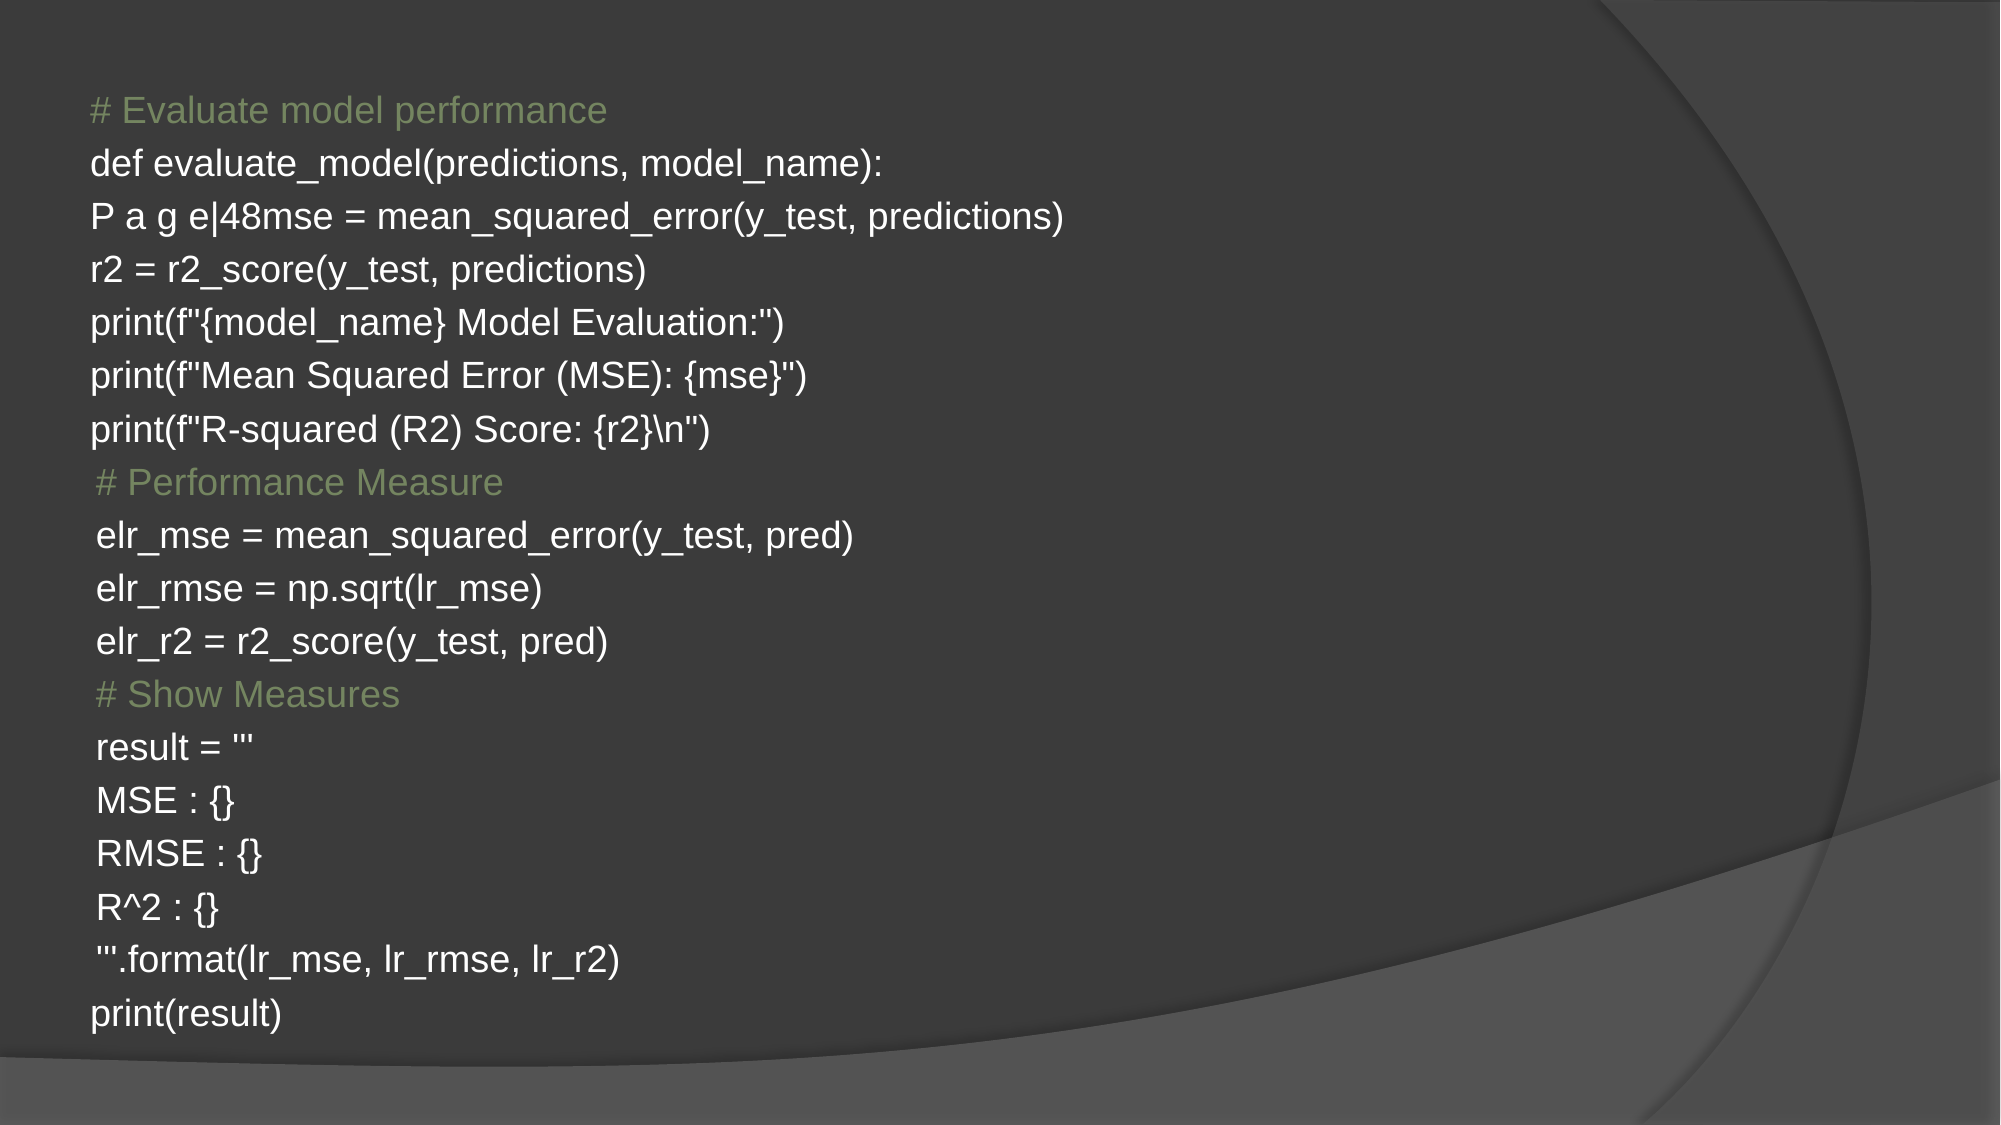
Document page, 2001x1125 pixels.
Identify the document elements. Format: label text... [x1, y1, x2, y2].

list # Evaluate model performance def evaluate_model(predictions, model_name): P a g e|48mse = mean_squared_error(y_test, predictions) r2 = r2_score(y_test, predictions) print(f"{model_name} Model Evaluation:") print(f"Mean Squared Error (MSE): {mse}") print(f"R-squared (R2) Score: {r2}\n") # Performance Measure elr_mse = mean_squared_error(y_test, pred) elr_rmse = np.sqrt(lr_mse) elr_r2 = r2_score(y_test, pred) # Show Measures result = ''' MSE : {} RMSE : {} R^2 : {} '''.format(lr_mse, lr_rmse, lr_r2) print(result) [75, 78, 1931, 1051]
